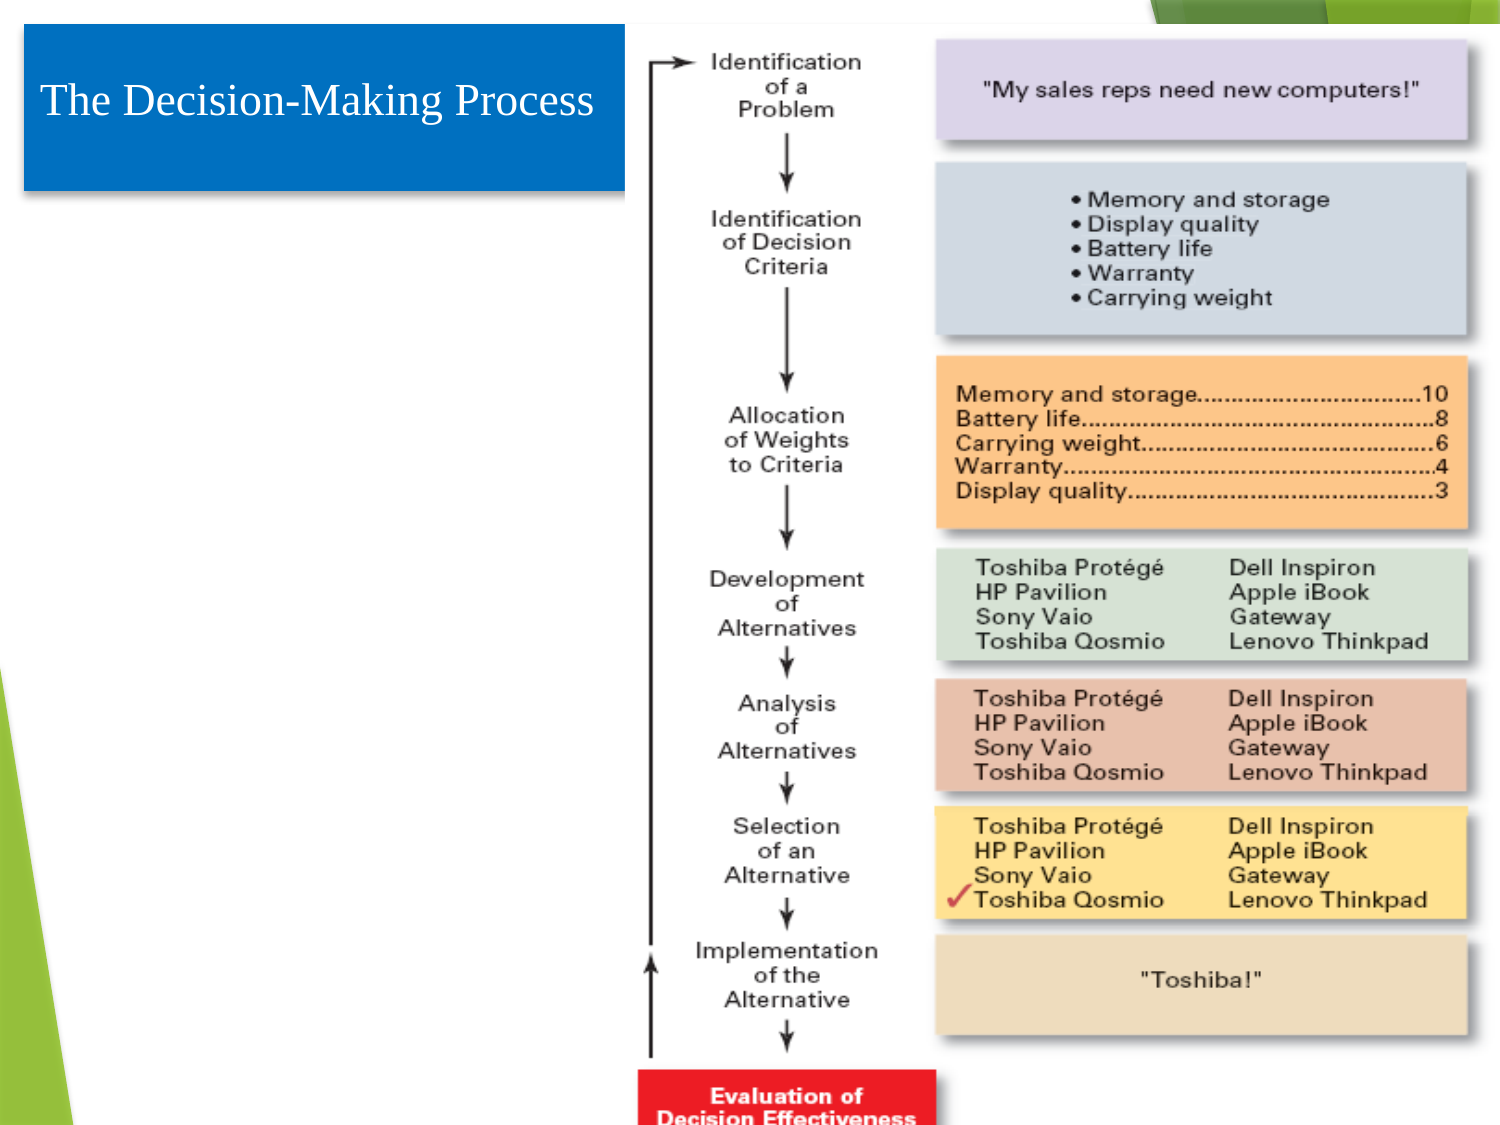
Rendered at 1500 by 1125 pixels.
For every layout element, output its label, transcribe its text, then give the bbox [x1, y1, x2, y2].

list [624, 24, 1500, 1125]
title The Decision-Making Process [24, 62, 619, 134]
